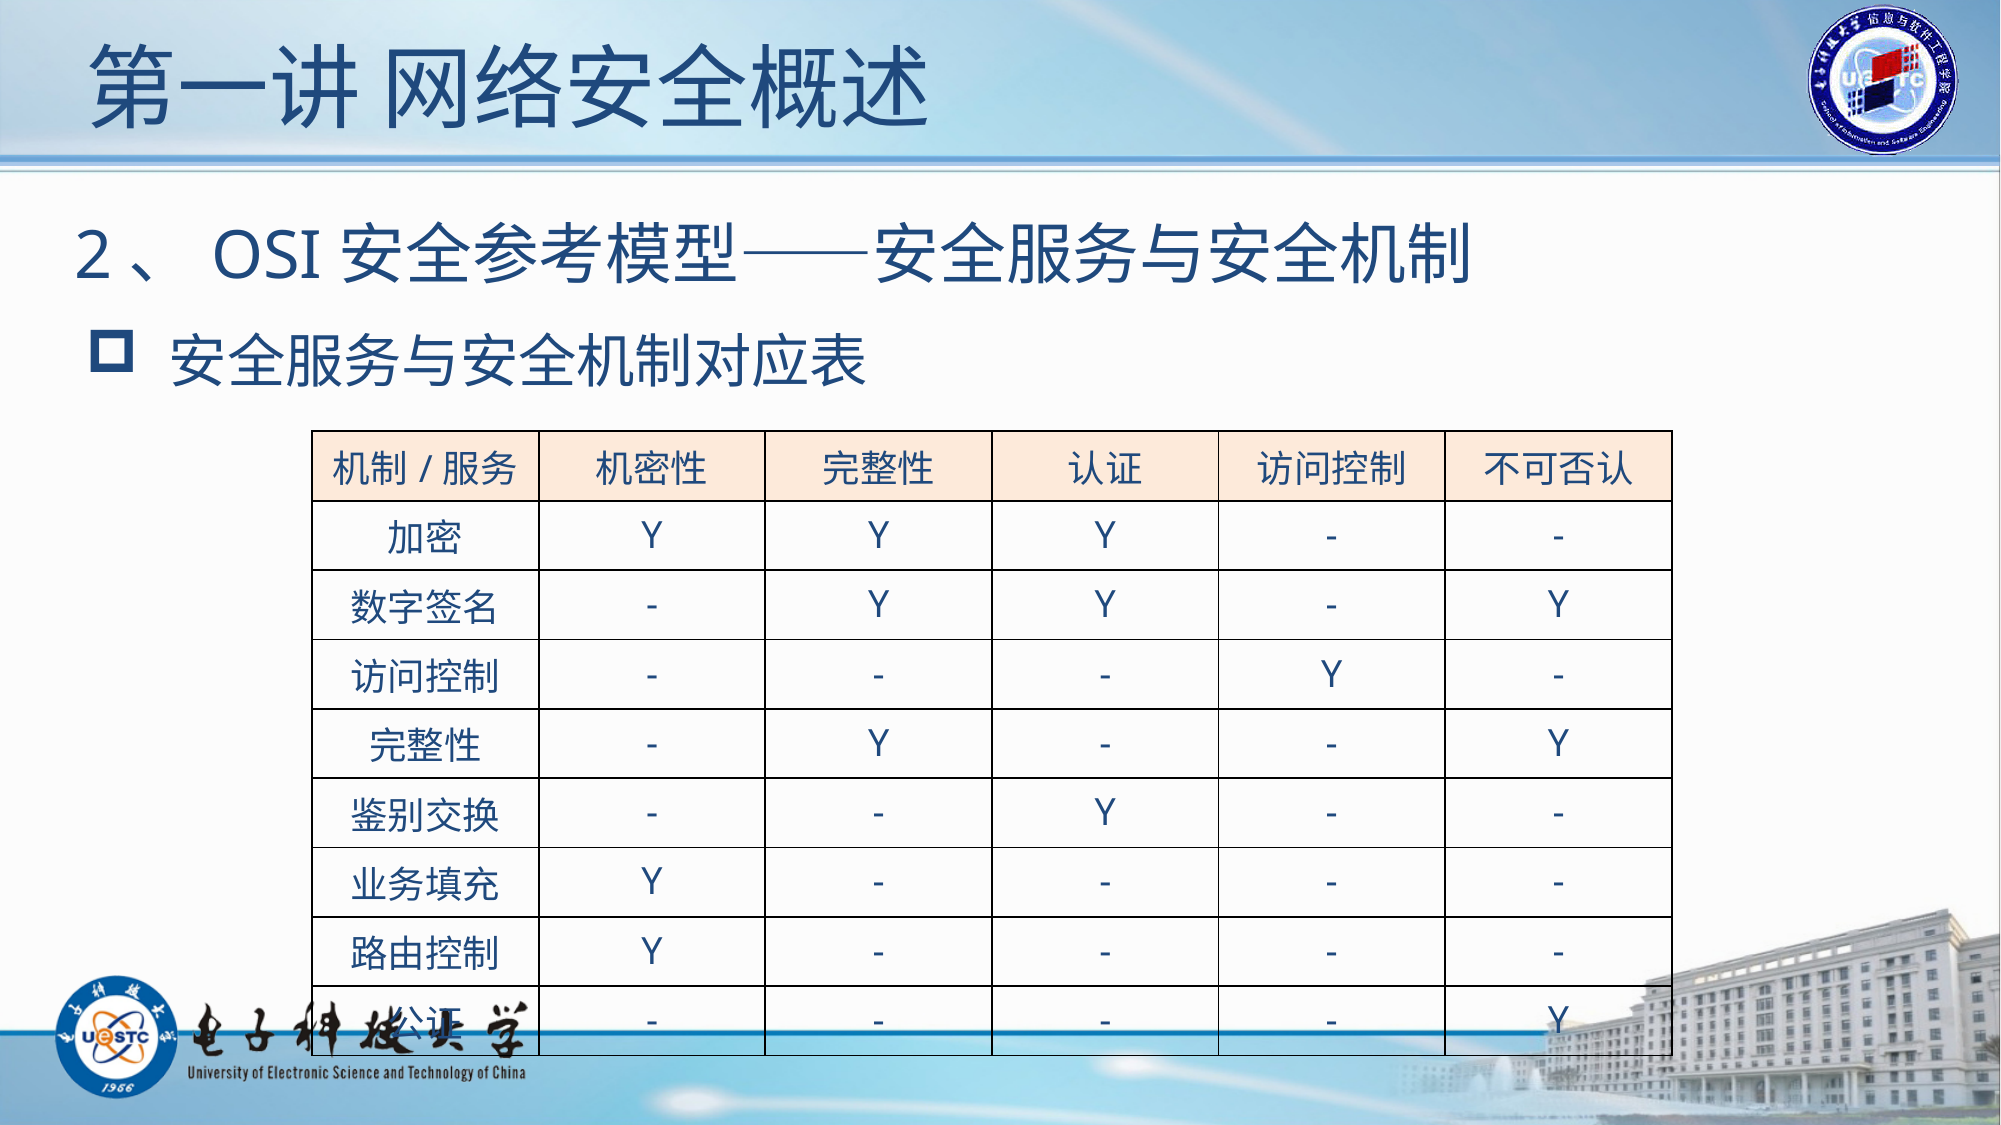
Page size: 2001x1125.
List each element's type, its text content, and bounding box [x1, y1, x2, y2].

table_cell - [1219, 710, 1444, 777]
table_cell - [1446, 502, 1671, 569]
table_cell - [540, 640, 764, 708]
table_cell Y [993, 502, 1218, 569]
table_cell - [540, 987, 764, 1055]
table_cell - [993, 710, 1218, 777]
table_cell - [993, 918, 1218, 985]
table_cell 业务填充 [313, 848, 538, 916]
table_cell Y [1446, 710, 1671, 777]
table_cell Y [540, 502, 764, 569]
table_cell 鉴别交换 [313, 779, 538, 847]
table_cell - [766, 640, 991, 708]
table_cell - [540, 710, 764, 777]
table_cell - [540, 779, 764, 847]
table_cell Y [1219, 640, 1444, 708]
table_cell 路由控制 [313, 918, 538, 985]
table_header 认证 [993, 432, 1218, 500]
table_cell - [1219, 571, 1444, 639]
title 第一讲 网络安全概述 [70, 12, 1725, 159]
table_cell - [1219, 779, 1444, 847]
table_cell - [766, 848, 991, 916]
text_box 2、OSI安全参考模型——安全服务与安全机制 [59, 204, 1489, 300]
table_cell - [766, 918, 991, 985]
table_cell - [993, 848, 1218, 916]
table_header 机密性 [540, 432, 764, 500]
table_cell - [1219, 987, 1444, 1055]
table_cell Y [540, 918, 764, 985]
table_cell - [993, 987, 1218, 1055]
table_header 访问控制 [1219, 432, 1444, 500]
table_cell 数字签名 [313, 571, 538, 639]
table_cell - [766, 779, 991, 847]
table_cell - [1219, 918, 1444, 985]
table_cell - [540, 571, 764, 639]
table_cell Y [1446, 987, 1671, 1055]
table_cell Y [766, 571, 991, 639]
table_cell - [1446, 640, 1671, 708]
table_header 完整性 [766, 432, 991, 500]
table_cell 完整性 [313, 710, 538, 777]
table_cell - [1219, 848, 1444, 916]
table_cell - [1219, 502, 1444, 569]
table_cell Y [766, 710, 991, 777]
table_cell - [766, 987, 991, 1055]
table_header 机制/服务 [313, 432, 538, 500]
table_cell 公证 [313, 987, 538, 1055]
table_cell - [1446, 848, 1671, 916]
table_cell Y [993, 571, 1218, 639]
table_cell - [1446, 779, 1671, 847]
table_cell - [1446, 918, 1671, 985]
table_cell 访问控制 [313, 640, 538, 708]
table_cell Y [766, 502, 991, 569]
table_cell Y [540, 848, 764, 916]
picture [0, 0, 2001, 1125]
table_cell 加密 [313, 502, 538, 569]
table_header 不可否认 [1446, 432, 1671, 500]
table_cell - [993, 640, 1218, 708]
table_cell Y [993, 779, 1218, 847]
table_cell Y [1446, 571, 1671, 639]
list 安全服务与安全机制对应表 [70, 302, 1914, 965]
